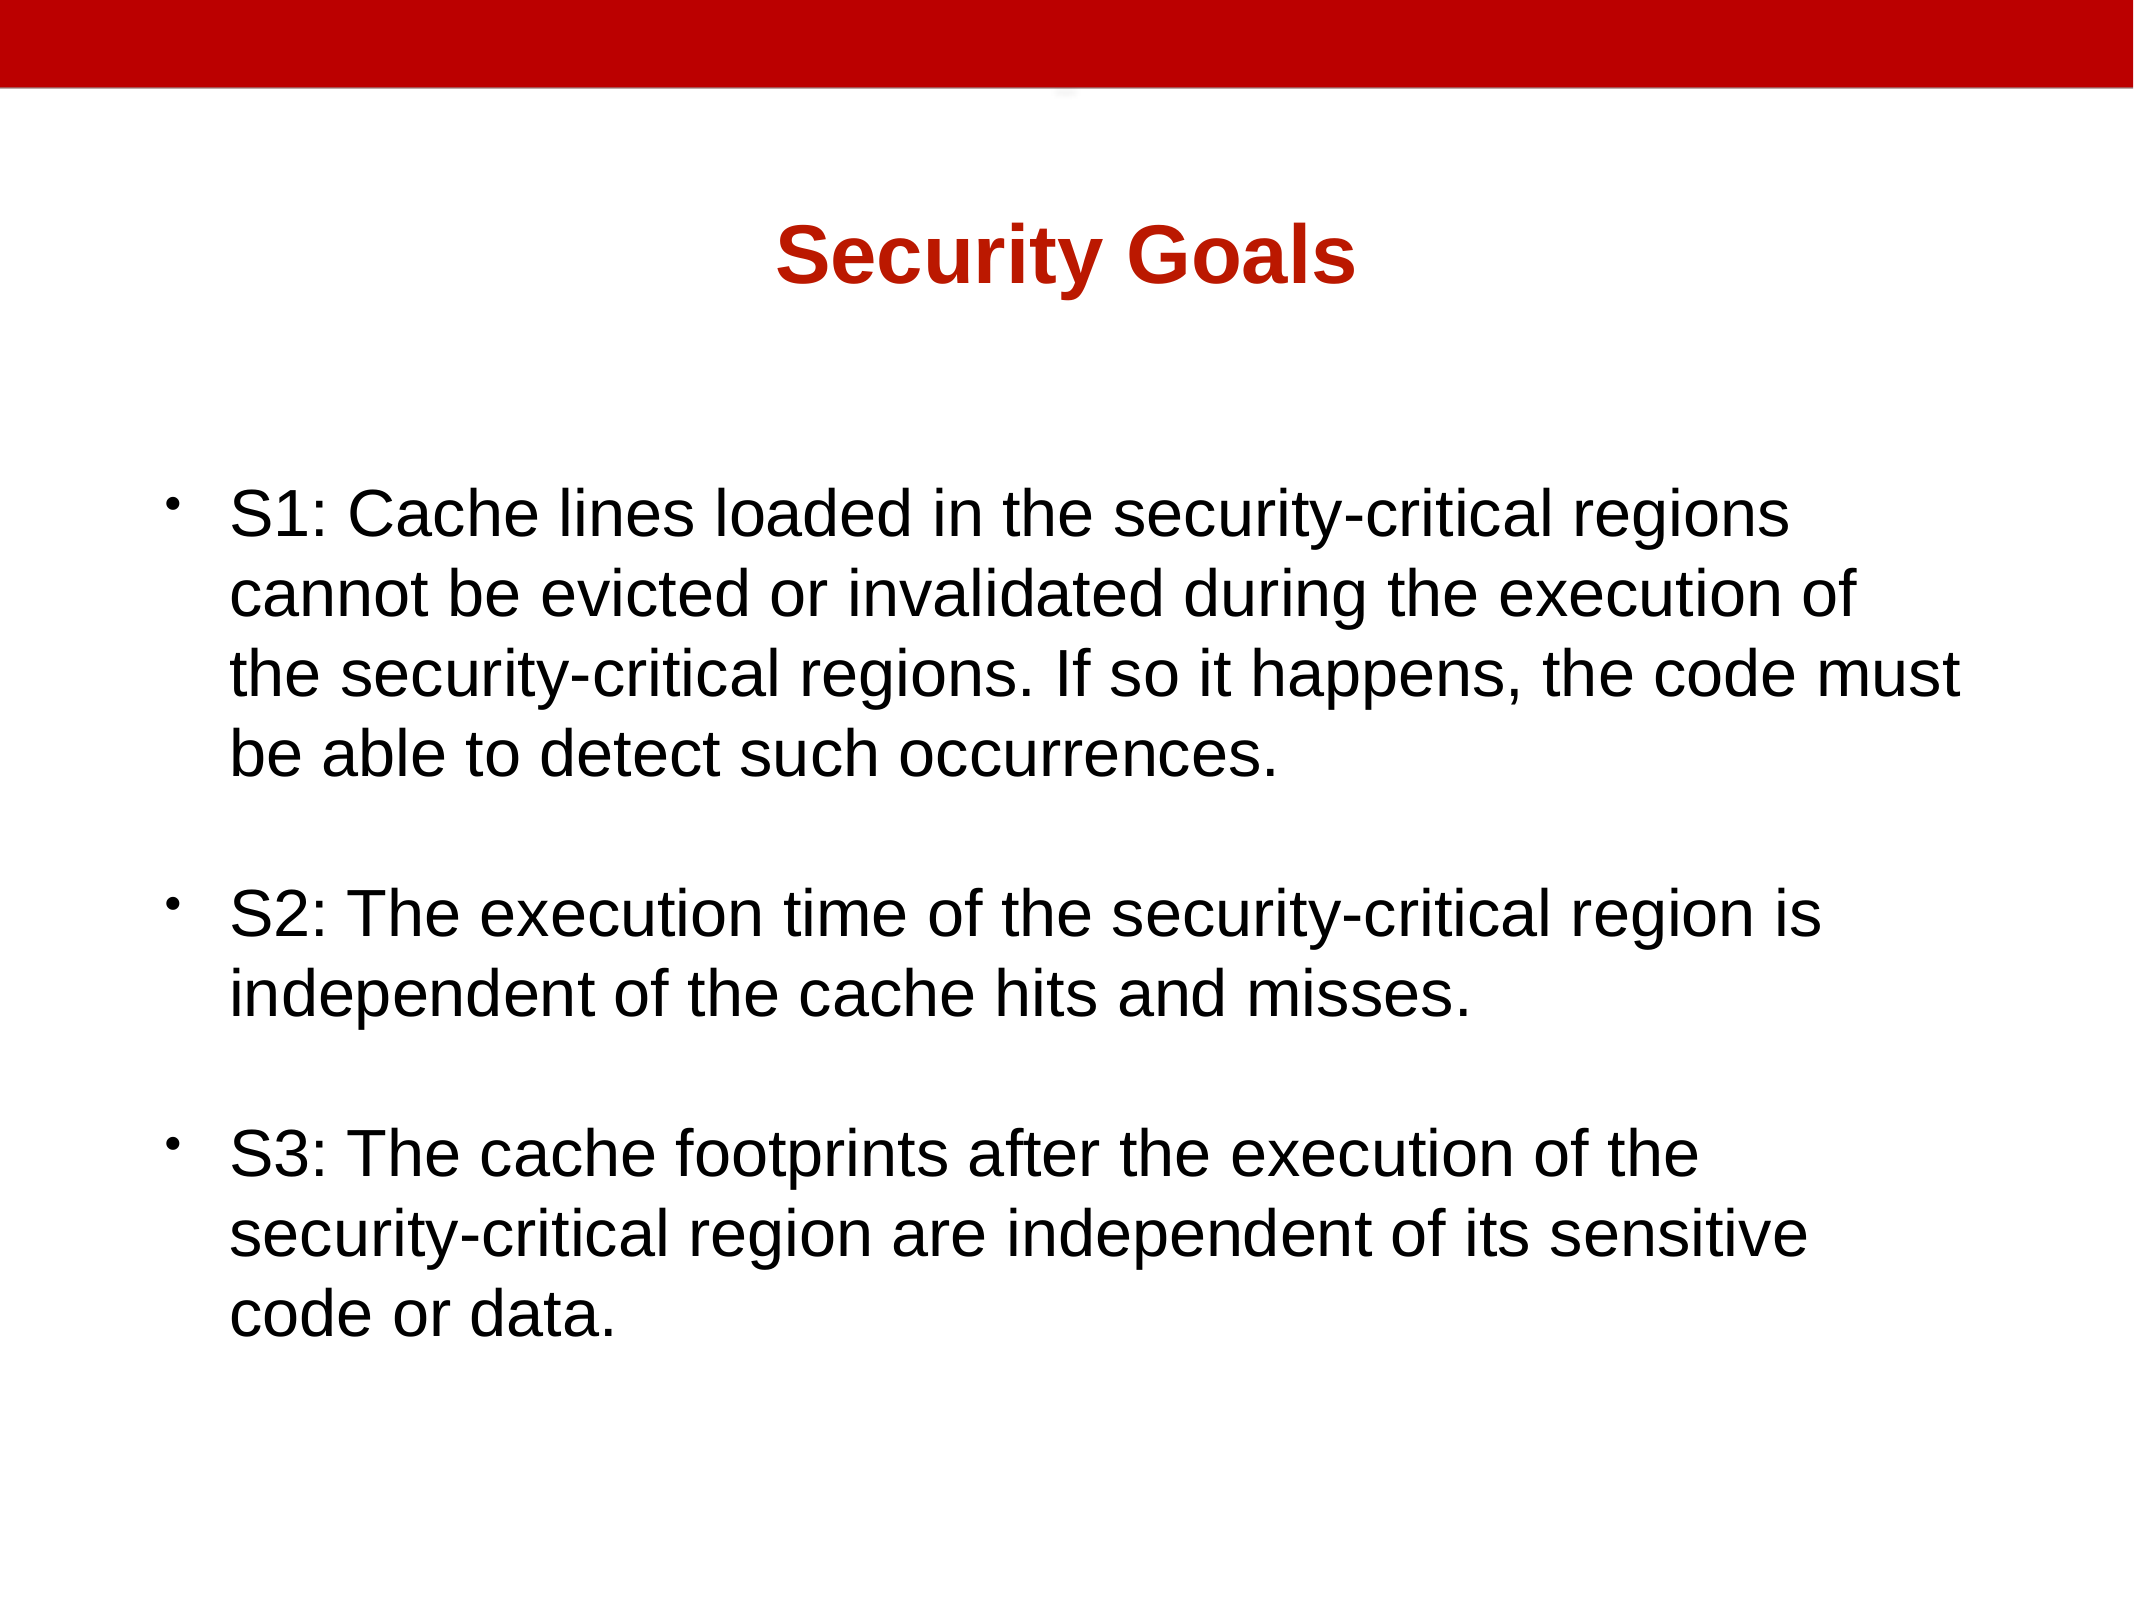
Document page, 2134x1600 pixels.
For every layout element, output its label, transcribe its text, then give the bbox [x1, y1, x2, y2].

title Security Goals [155, 111, 1978, 370]
picture [0, 0, 2134, 104]
list S1: Cache lines loaded in the security-critical regions cannot be evicted or invalidated during the execution of the security-critical regions. If so it happens, the code must be able to detect such occurrences. S2: The execution time of the security-critical region is independent of the cache hits and misses. S3: The cache footprints after the execution of the security-critical region are independent of its sensitive code or data. [155, 370, 1978, 1517]
